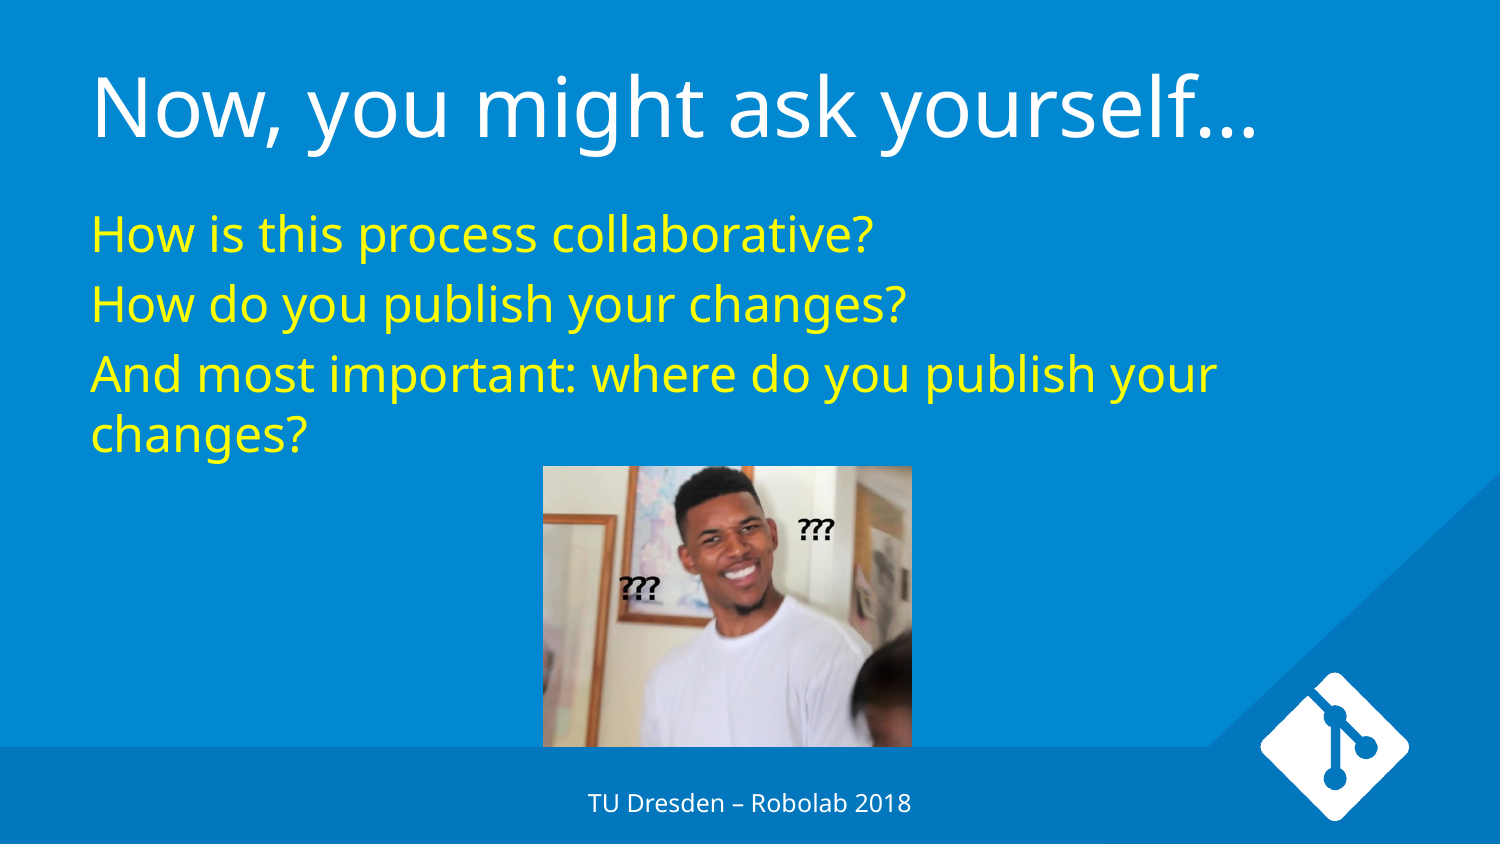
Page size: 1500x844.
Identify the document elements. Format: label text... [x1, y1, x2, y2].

footer TU Dresden – Robolab 2018 [512, 782, 988, 827]
picture [1256, 752, 1413, 825]
list How is this process collaborative? How do you publish your changes? And most important: where do you publish your changes? [75, 195, 1425, 752]
title Now, you might ask yourself… [75, 33, 1425, 175]
picture [543, 466, 912, 748]
